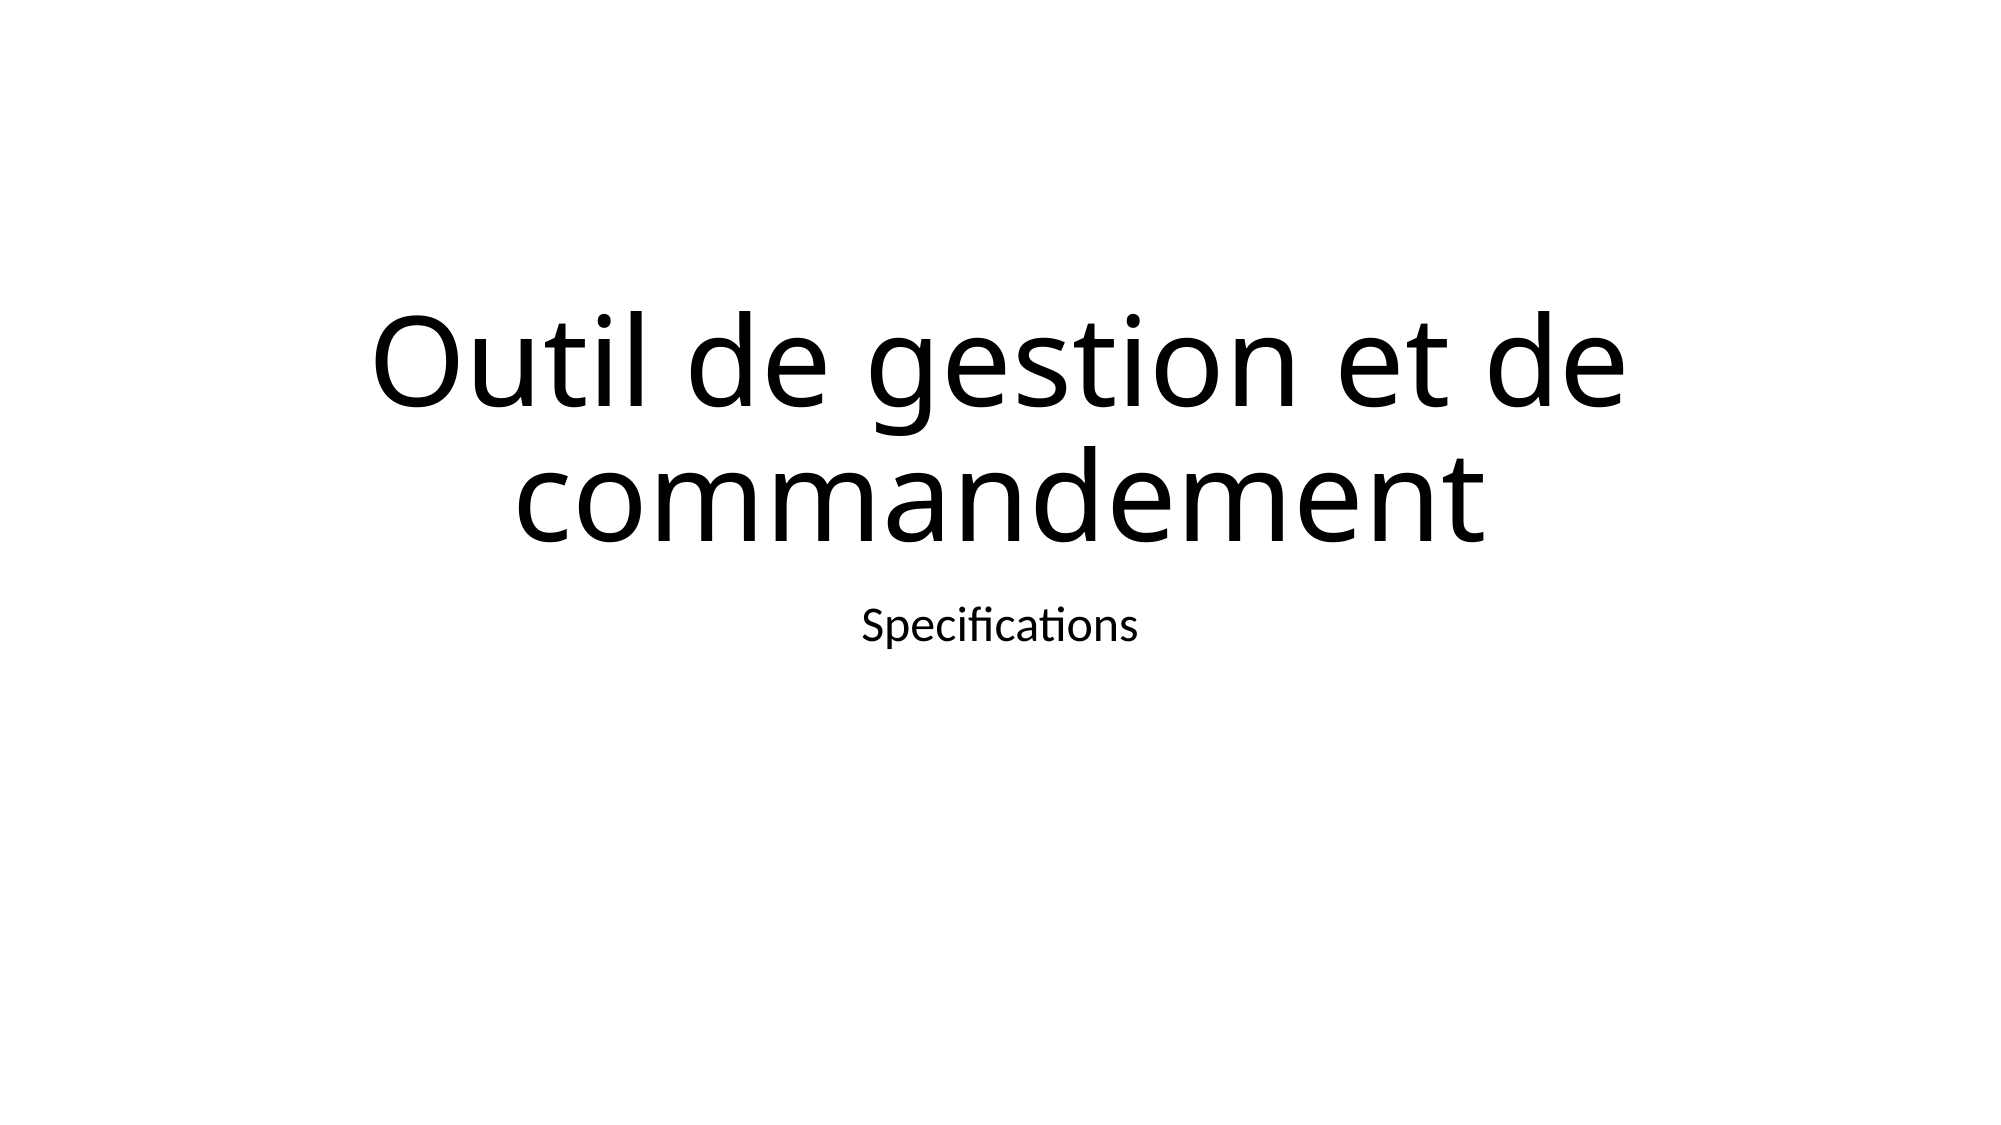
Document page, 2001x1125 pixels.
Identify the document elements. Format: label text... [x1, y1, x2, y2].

title Outil de gestion et de commandement [249, 184, 1750, 576]
subtitle Specifications [249, 590, 1750, 863]
